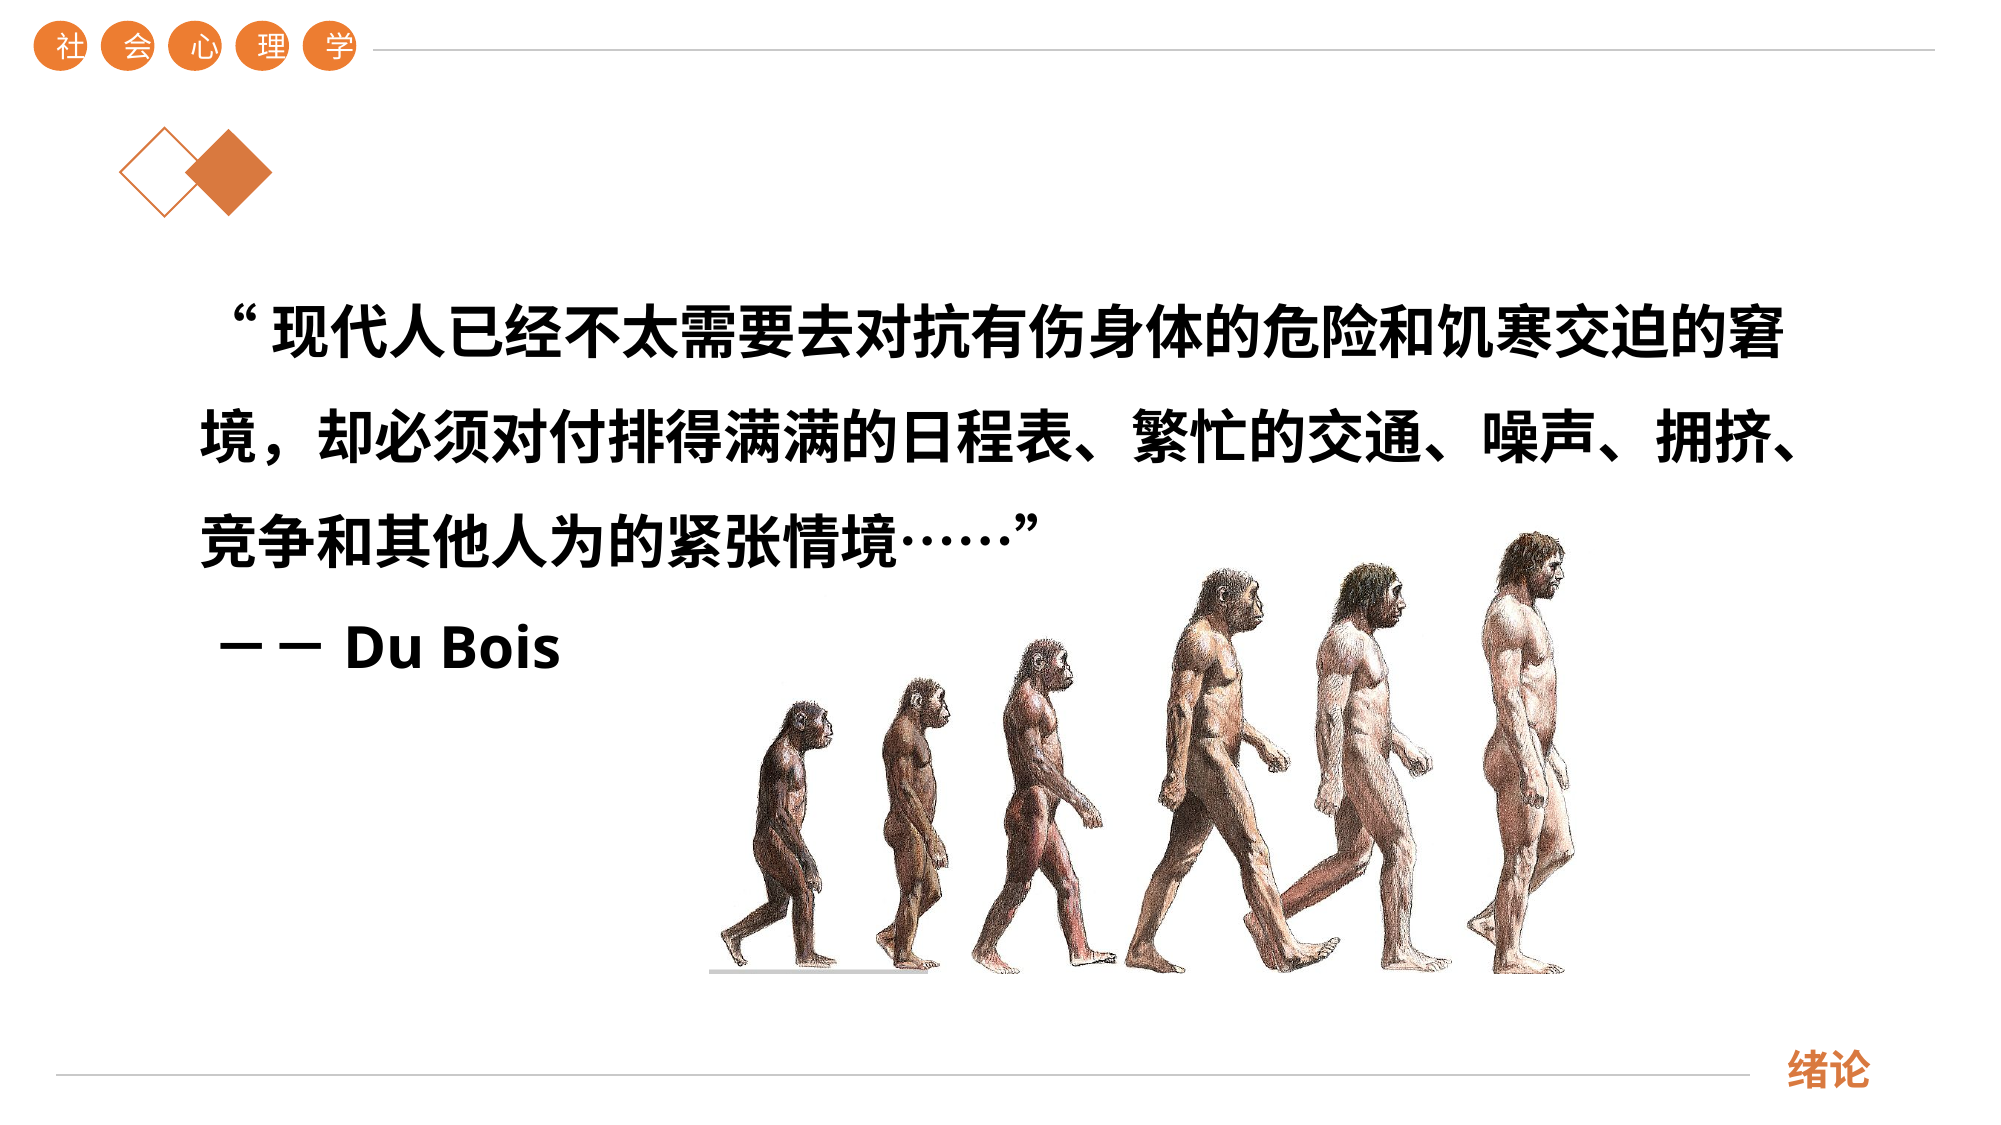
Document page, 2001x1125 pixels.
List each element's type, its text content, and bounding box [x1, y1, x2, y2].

picture [709, 519, 1600, 974]
text_box “现代人已经不太需要去对抗有伤身体的危险和饥寒交迫的窘境，却必须对付排得满满的日程表、繁忙的交通、噪声、拥挤、竞争和其他人为的紧张情境……” －－Du Bois [184, 252, 1848, 873]
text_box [33, 20, 357, 71]
text_box 绪论 [1772, 1040, 2000, 1101]
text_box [120, 127, 273, 217]
